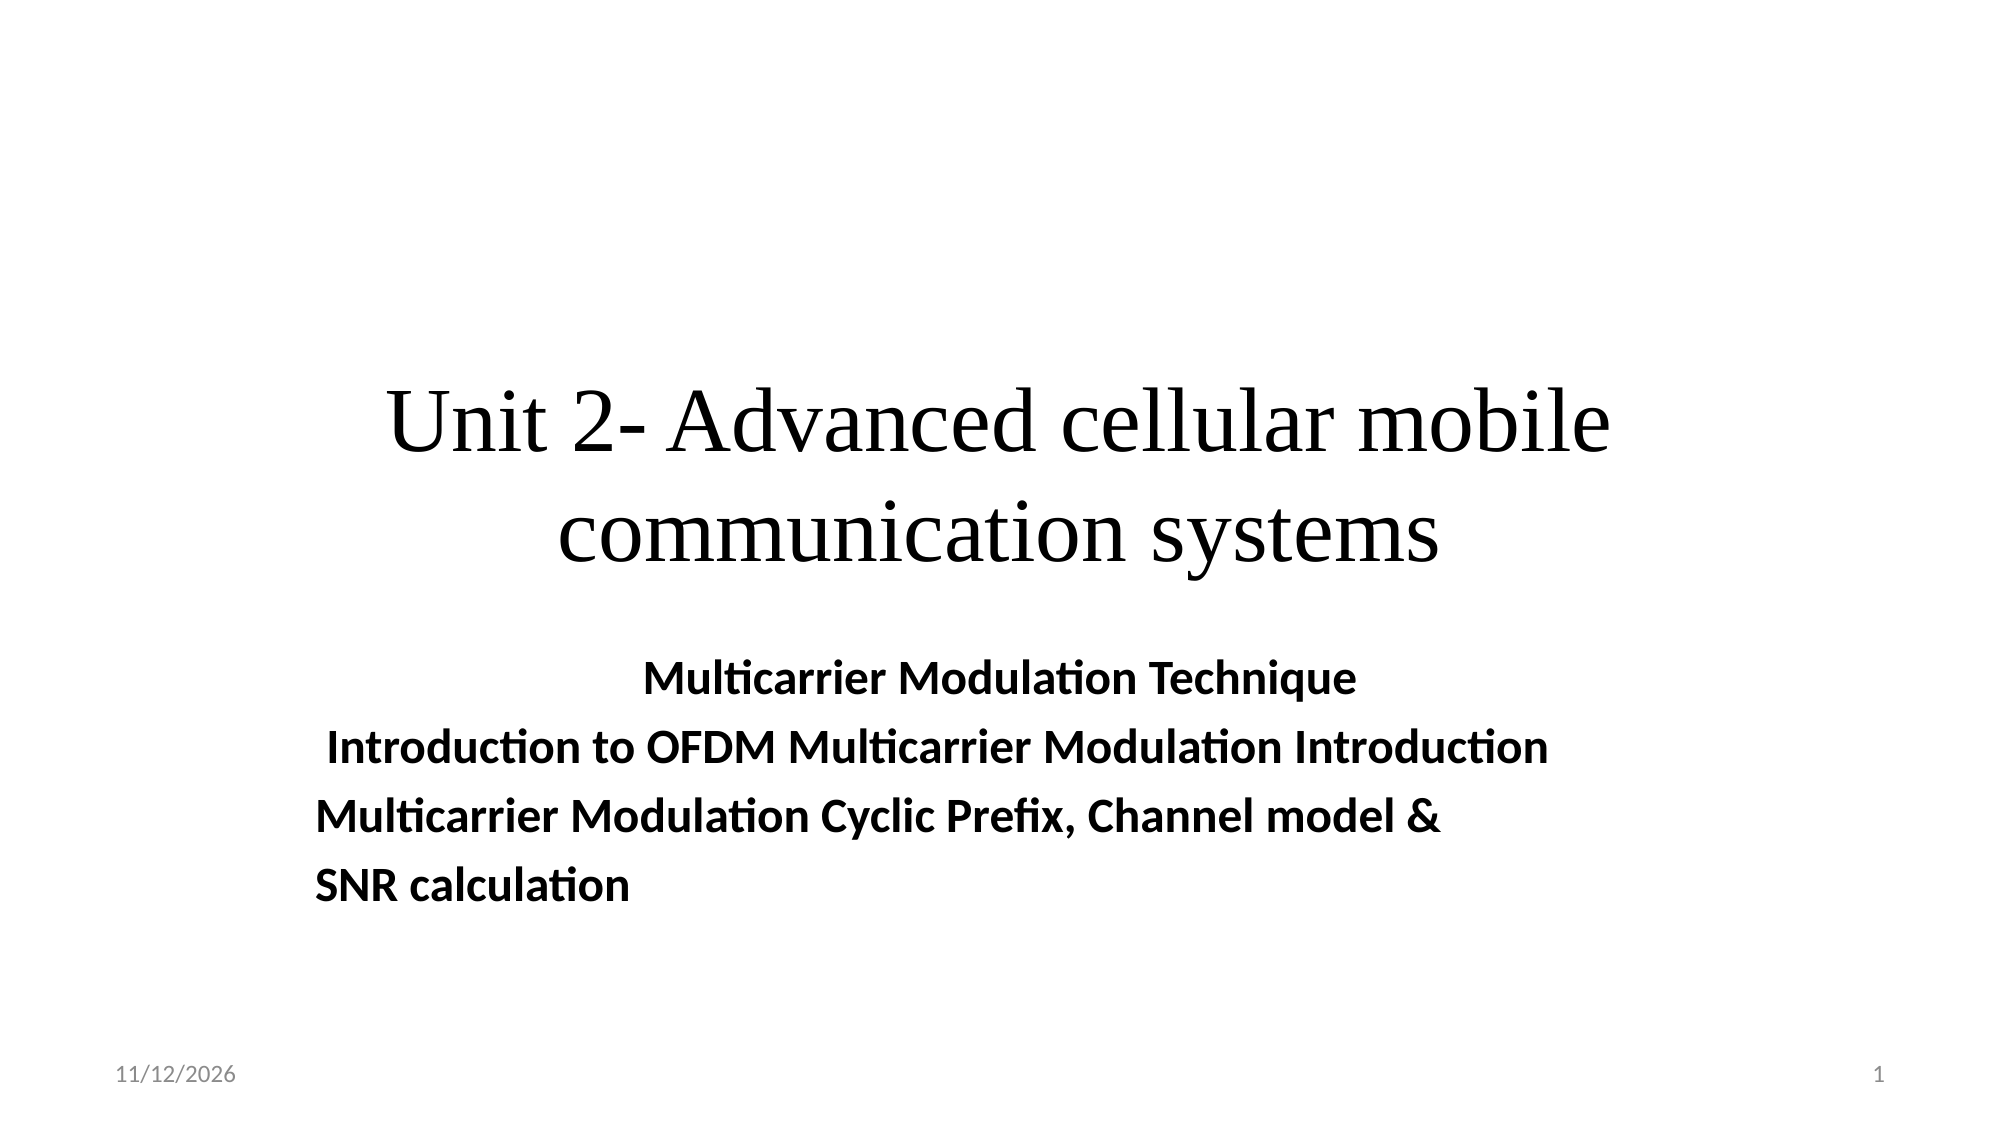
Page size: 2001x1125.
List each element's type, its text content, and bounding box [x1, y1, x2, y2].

slide_number 1 [1433, 1042, 1900, 1103]
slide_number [99, 1042, 567, 1103]
subtitle Multicarrier Modulation Technique Introduction to OFDM Multicarrier Modulation Introduction Multicarrier Modulation Cyclic Prefix, Channel model & SNR calculation [300, 637, 1700, 925]
title Unit 2- Advanced cellular mobile communication systems [150, 349, 1850, 591]
